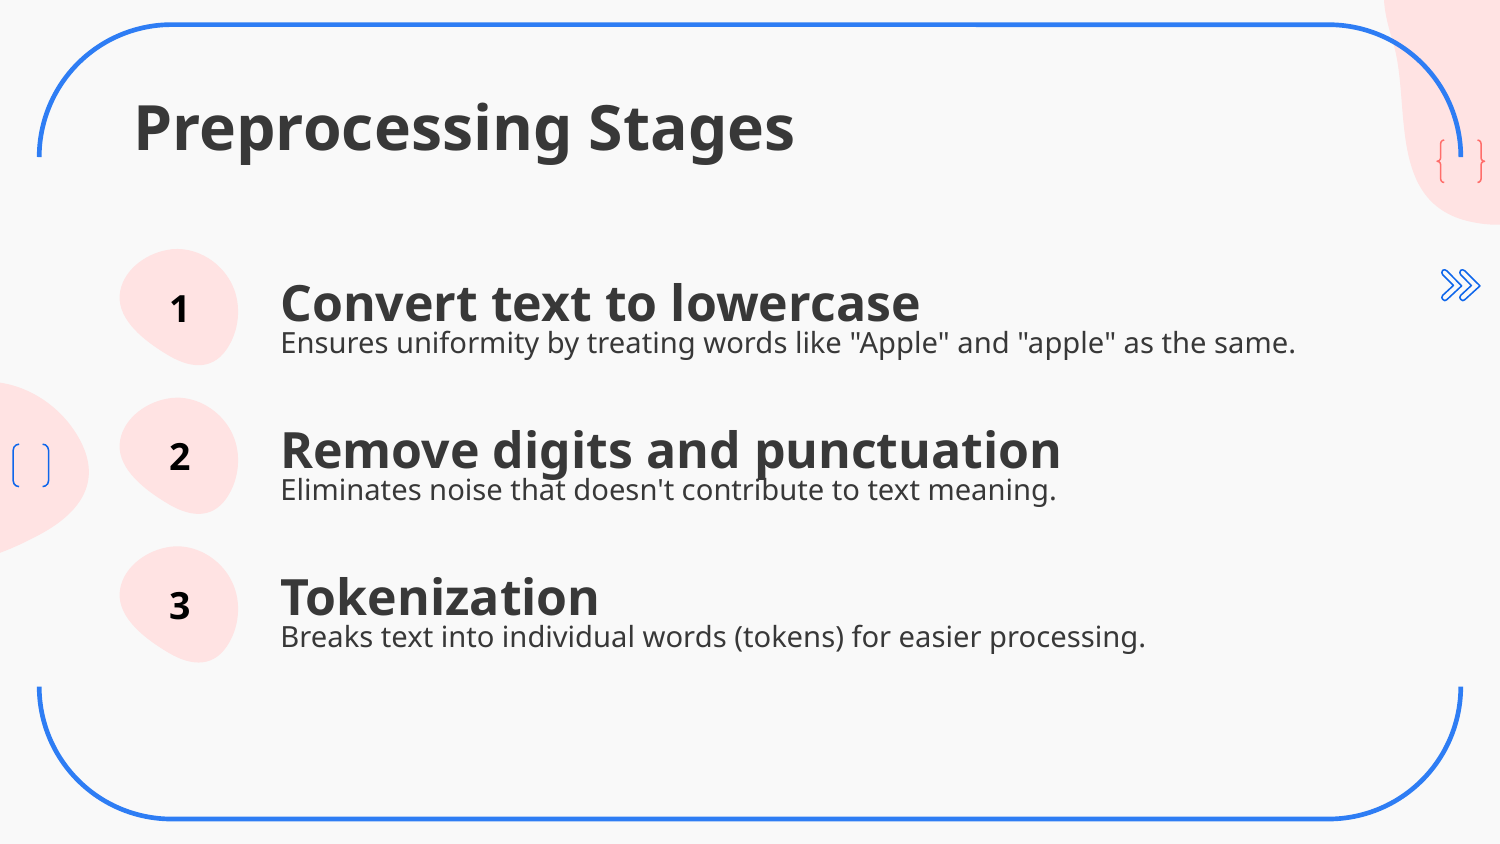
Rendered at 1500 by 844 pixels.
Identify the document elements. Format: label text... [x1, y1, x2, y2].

text_box 3 [119, 546, 239, 663]
subtitle Eliminates noise that doesn't contribute to text meaning. [265, 451, 1371, 509]
subtitle Ensures uniformity by treating words like "Apple" and "apple" as the same. [265, 304, 1371, 362]
subtitle Convert text to lowercase [265, 264, 1246, 330]
title Preprocessing Stages [118, 72, 1382, 167]
text_box 2 [119, 397, 239, 514]
subtitle Tokenization [265, 558, 1246, 598]
text_box 1 [119, 248, 239, 366]
subtitle Remove digits and punctuation [265, 411, 1246, 477]
subtitle Breaks text into individual words (tokens) for easier processing. [265, 598, 1371, 656]
